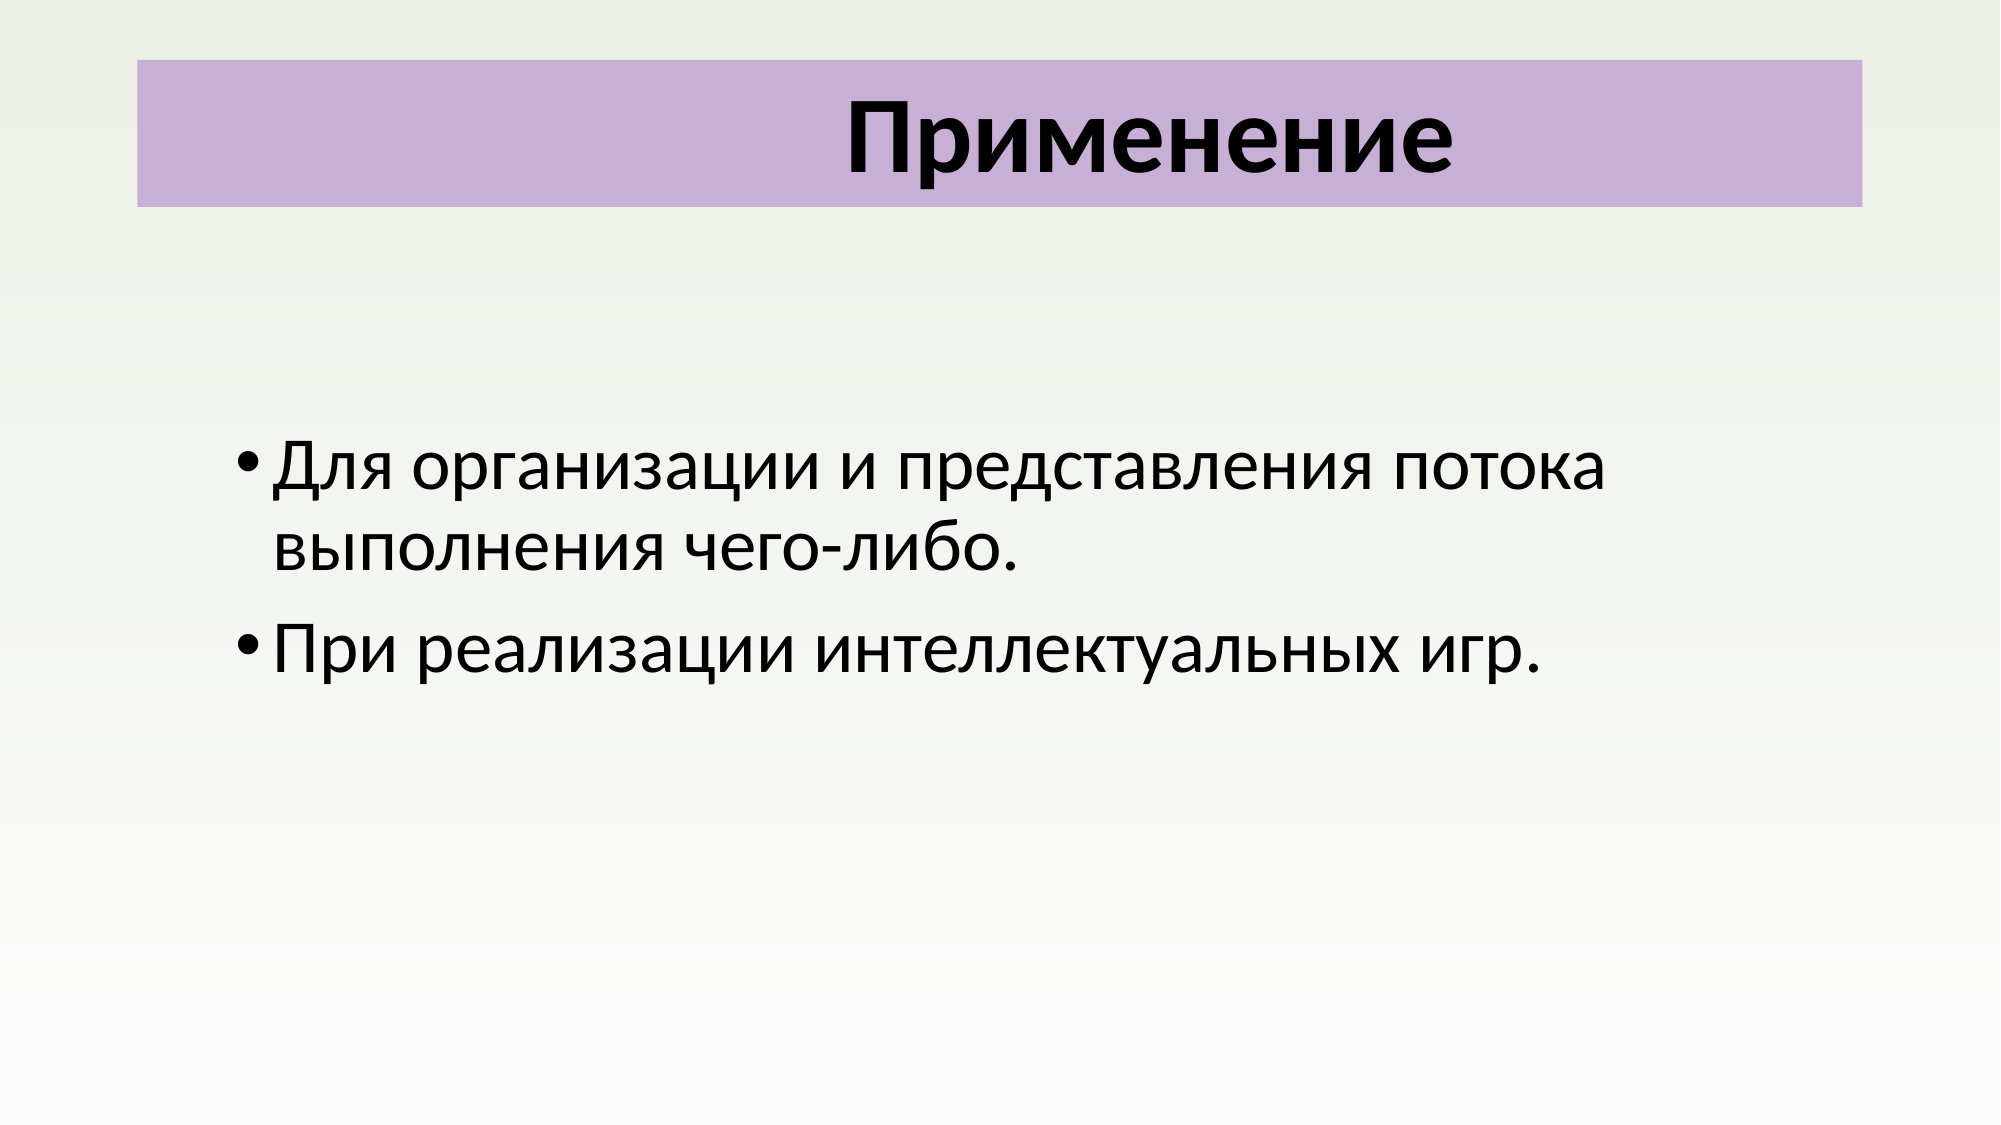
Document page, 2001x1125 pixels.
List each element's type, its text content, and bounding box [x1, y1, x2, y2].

title Применение [137, 59, 1863, 207]
list Для организации и представления потока выполнения чего-либо. При реализации интеллектуальных игр. [220, 417, 2000, 1078]
